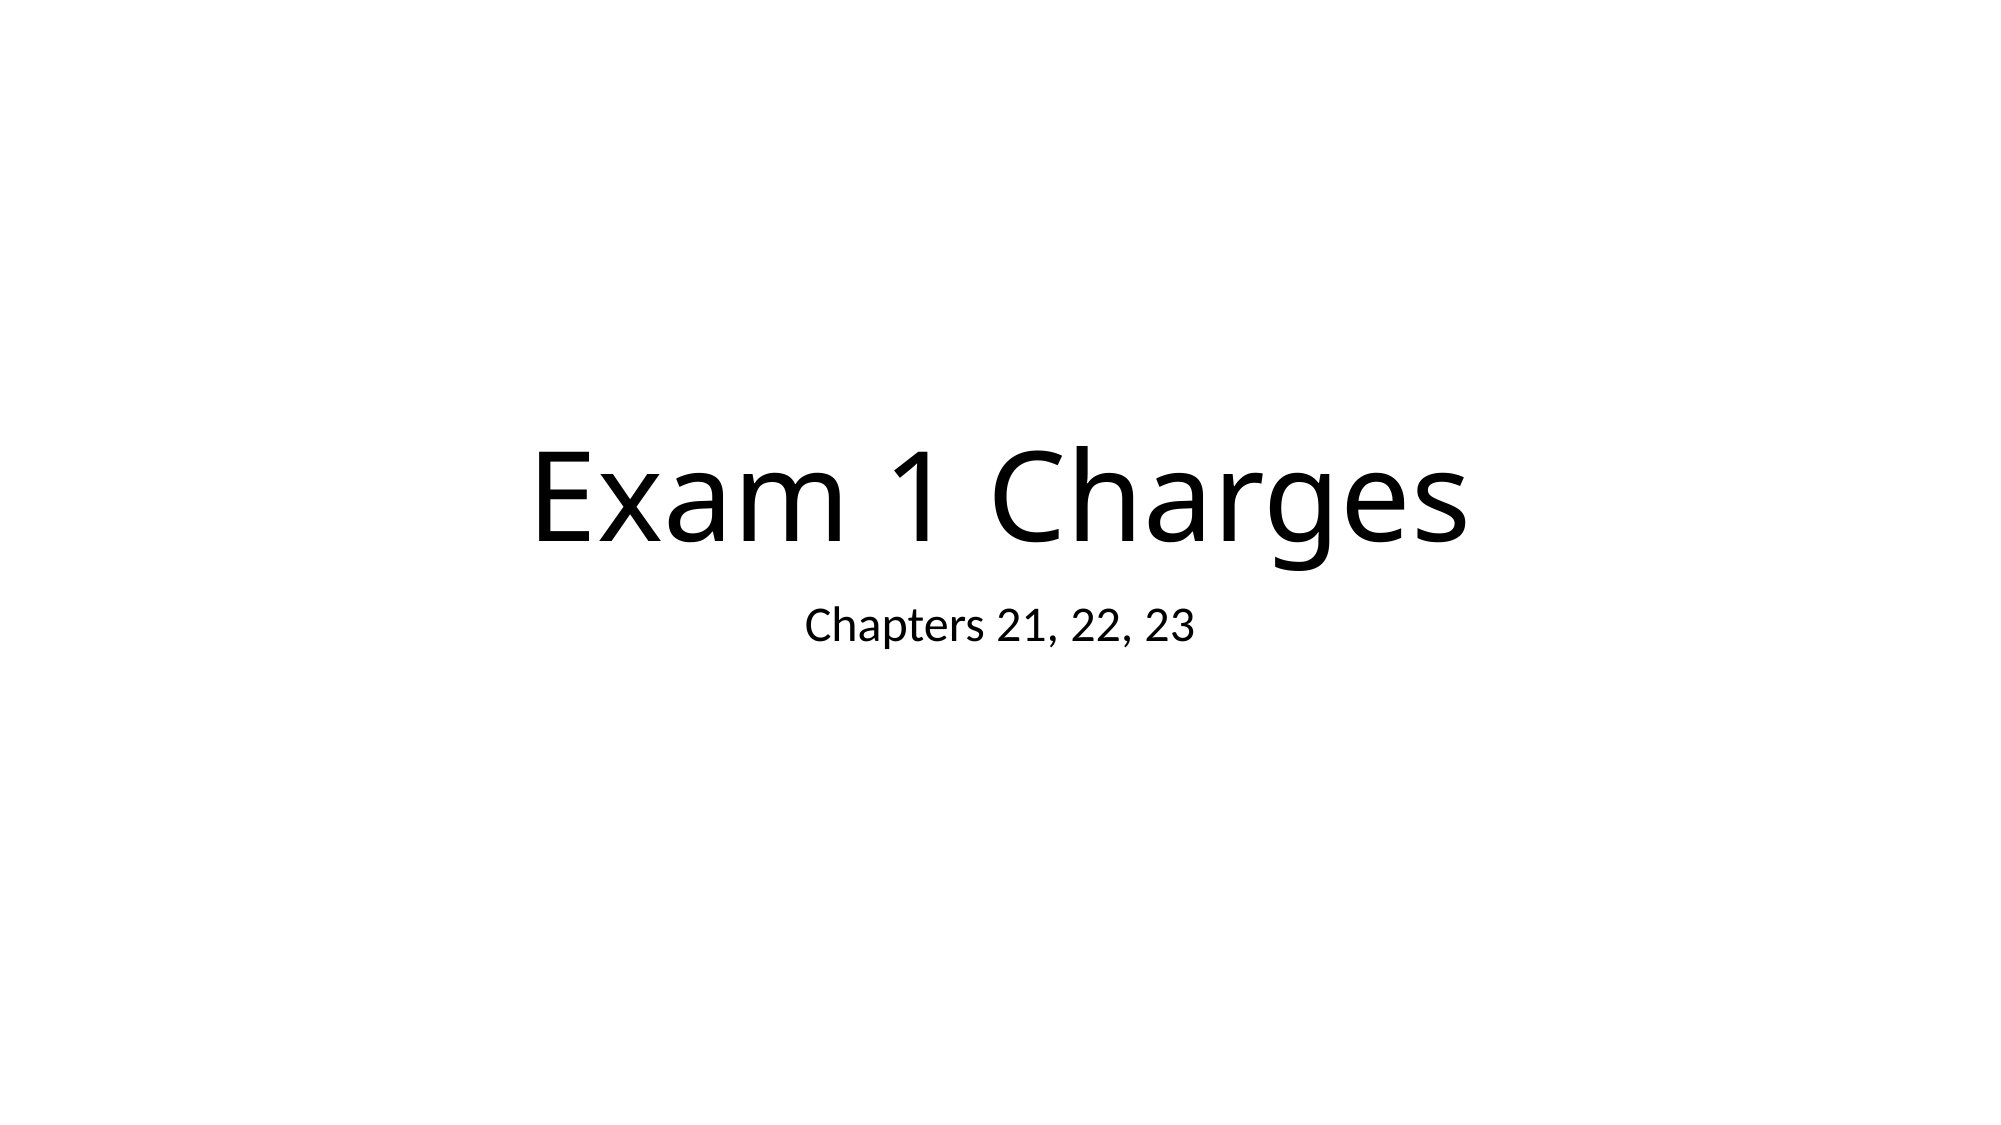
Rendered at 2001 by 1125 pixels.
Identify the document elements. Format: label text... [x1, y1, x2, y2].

title Exam 1 Charges [249, 184, 1750, 576]
subtitle Chapters 21, 22, 23 [249, 590, 1750, 863]
